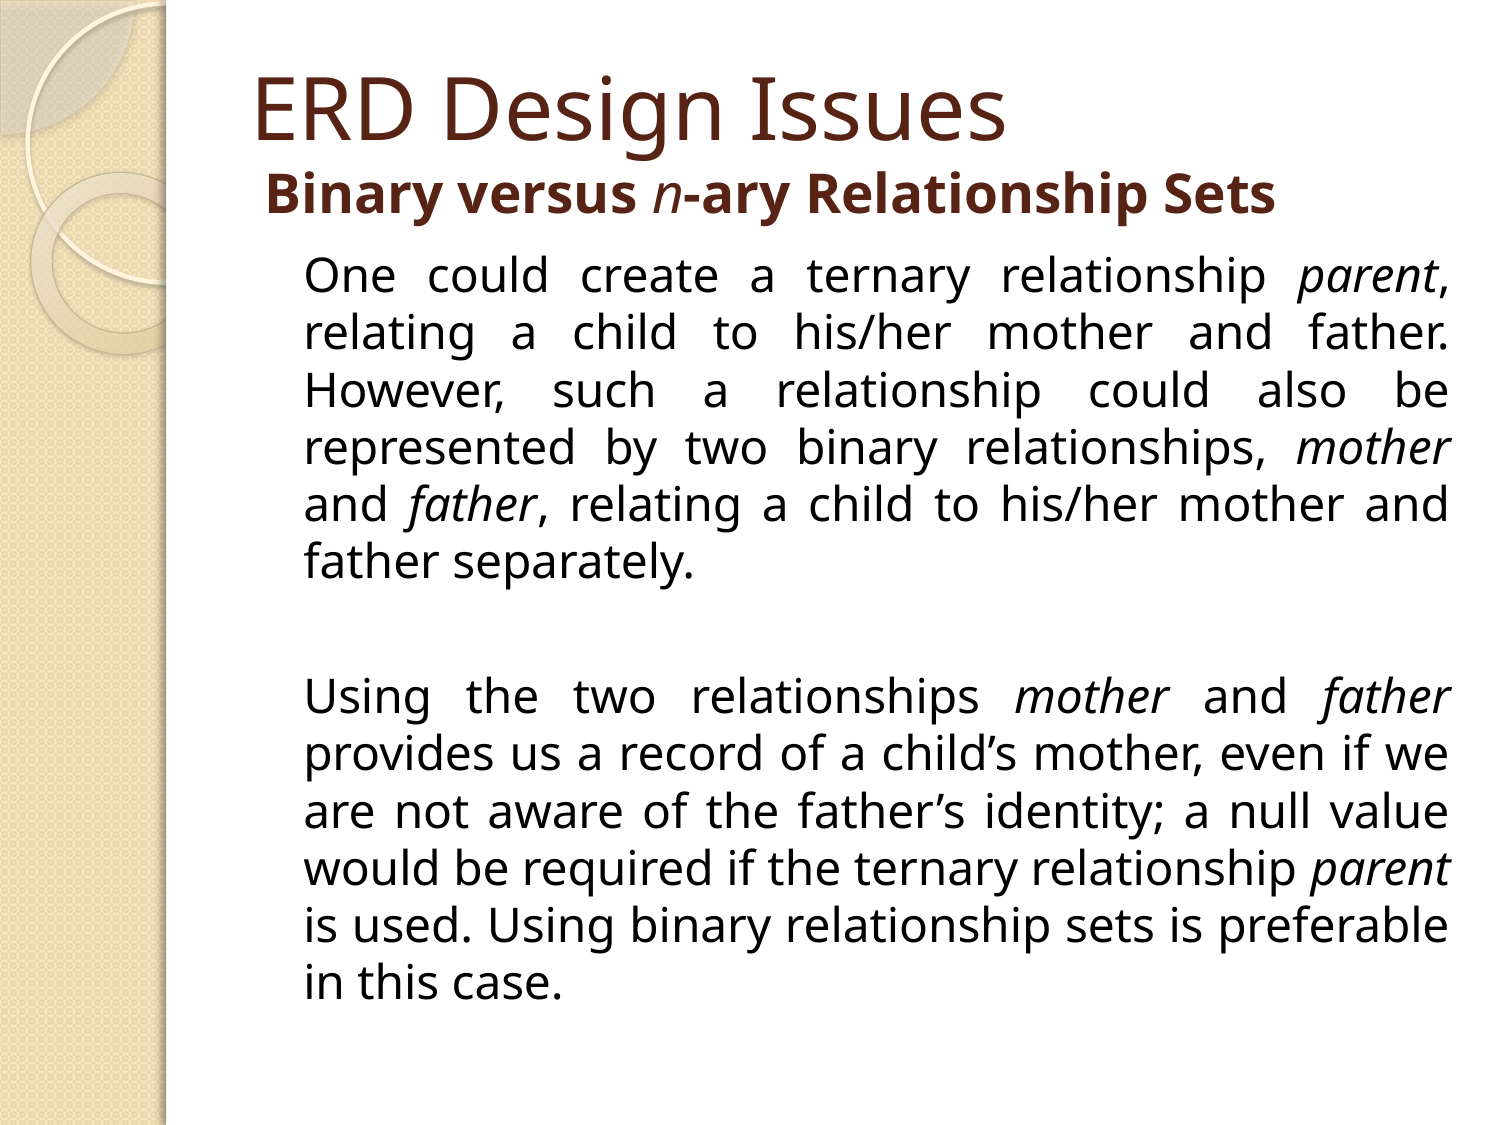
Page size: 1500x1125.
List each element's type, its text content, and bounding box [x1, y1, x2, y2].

title ERD Design Issues Binary versus n-ary Relationship Sets [235, 45, 1466, 233]
list One could create a ternary relationship parent, relating a child to his/her mother and father. However, such a relationship could also be represented by two binary relationships, mother and father, relating a child to his/her mother and father separately. Using the two relationships mother and father provides us a record of a child’s mother, even if we are not aware of the father’s identity; a null value would be required if the ternary relationship parent is used. Using binary relationship sets is preferable in this case. [235, 237, 1466, 1025]
